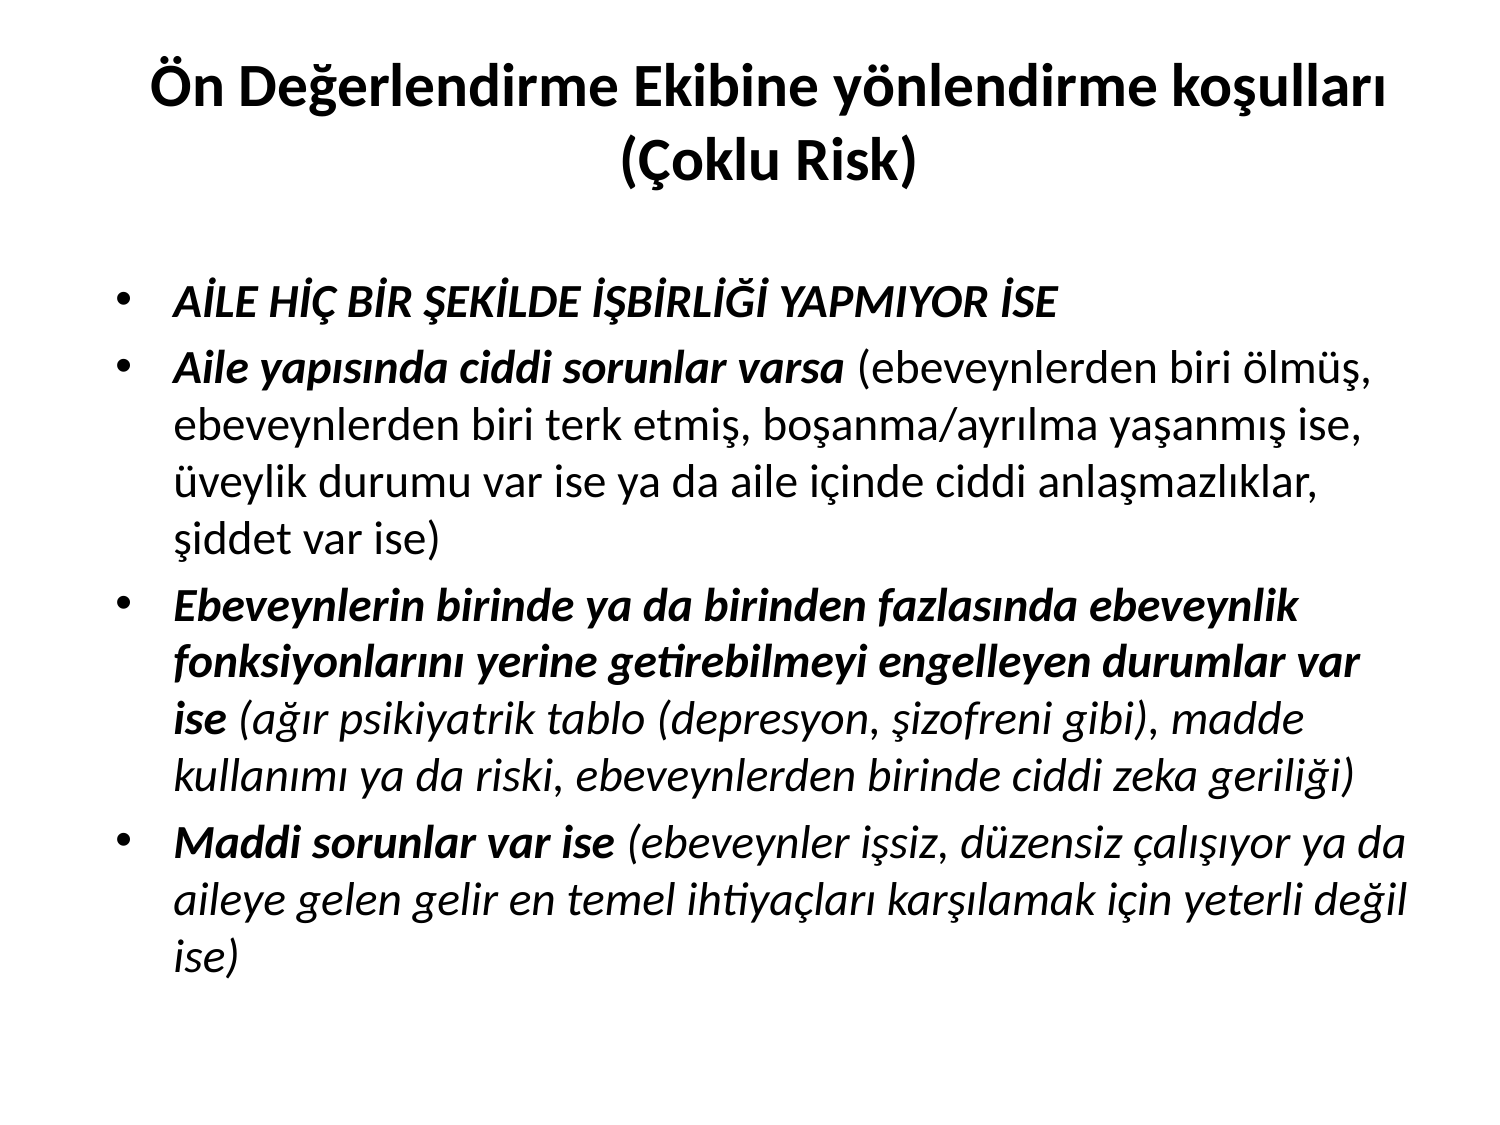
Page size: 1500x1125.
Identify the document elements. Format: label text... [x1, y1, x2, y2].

list AİLE HİÇ BİR ŞEKİLDE İŞBİRLİĞİ YAPMIYOR İSE Aile yapısında ciddi sorunlar varsa (ebeveynlerden biri ölmüş, ebeveynlerden biri terk etmiş, boşanma/ayrılma yaşanmış ise, üveylik durumu var ise ya da aile içinde ciddi anlaşmazlıklar, şiddet var ise) Ebeveynlerin birinde ya da birinden fazlasında ebeveynlik fonksiyonlarını yerine getirebilmeyi engelleyen durumlar var ise (ağır psikiyatrik tablo (depresyon, şizofreni gibi), madde kullanımı ya da riski, ebeveynlerden birinde ciddi zeka geriliği) Maddi sorunlar var ise (ebeveynler işsiz, düzensiz çalışıyor ya da aileye gelen gelir en temel ihtiyaçları karşılamak için yeterli değil ise) [100, 262, 1438, 1000]
title Ön Değerlendirme Ekibine yönlendirme koşulları (Çoklu Risk) [100, 37, 1438, 200]
